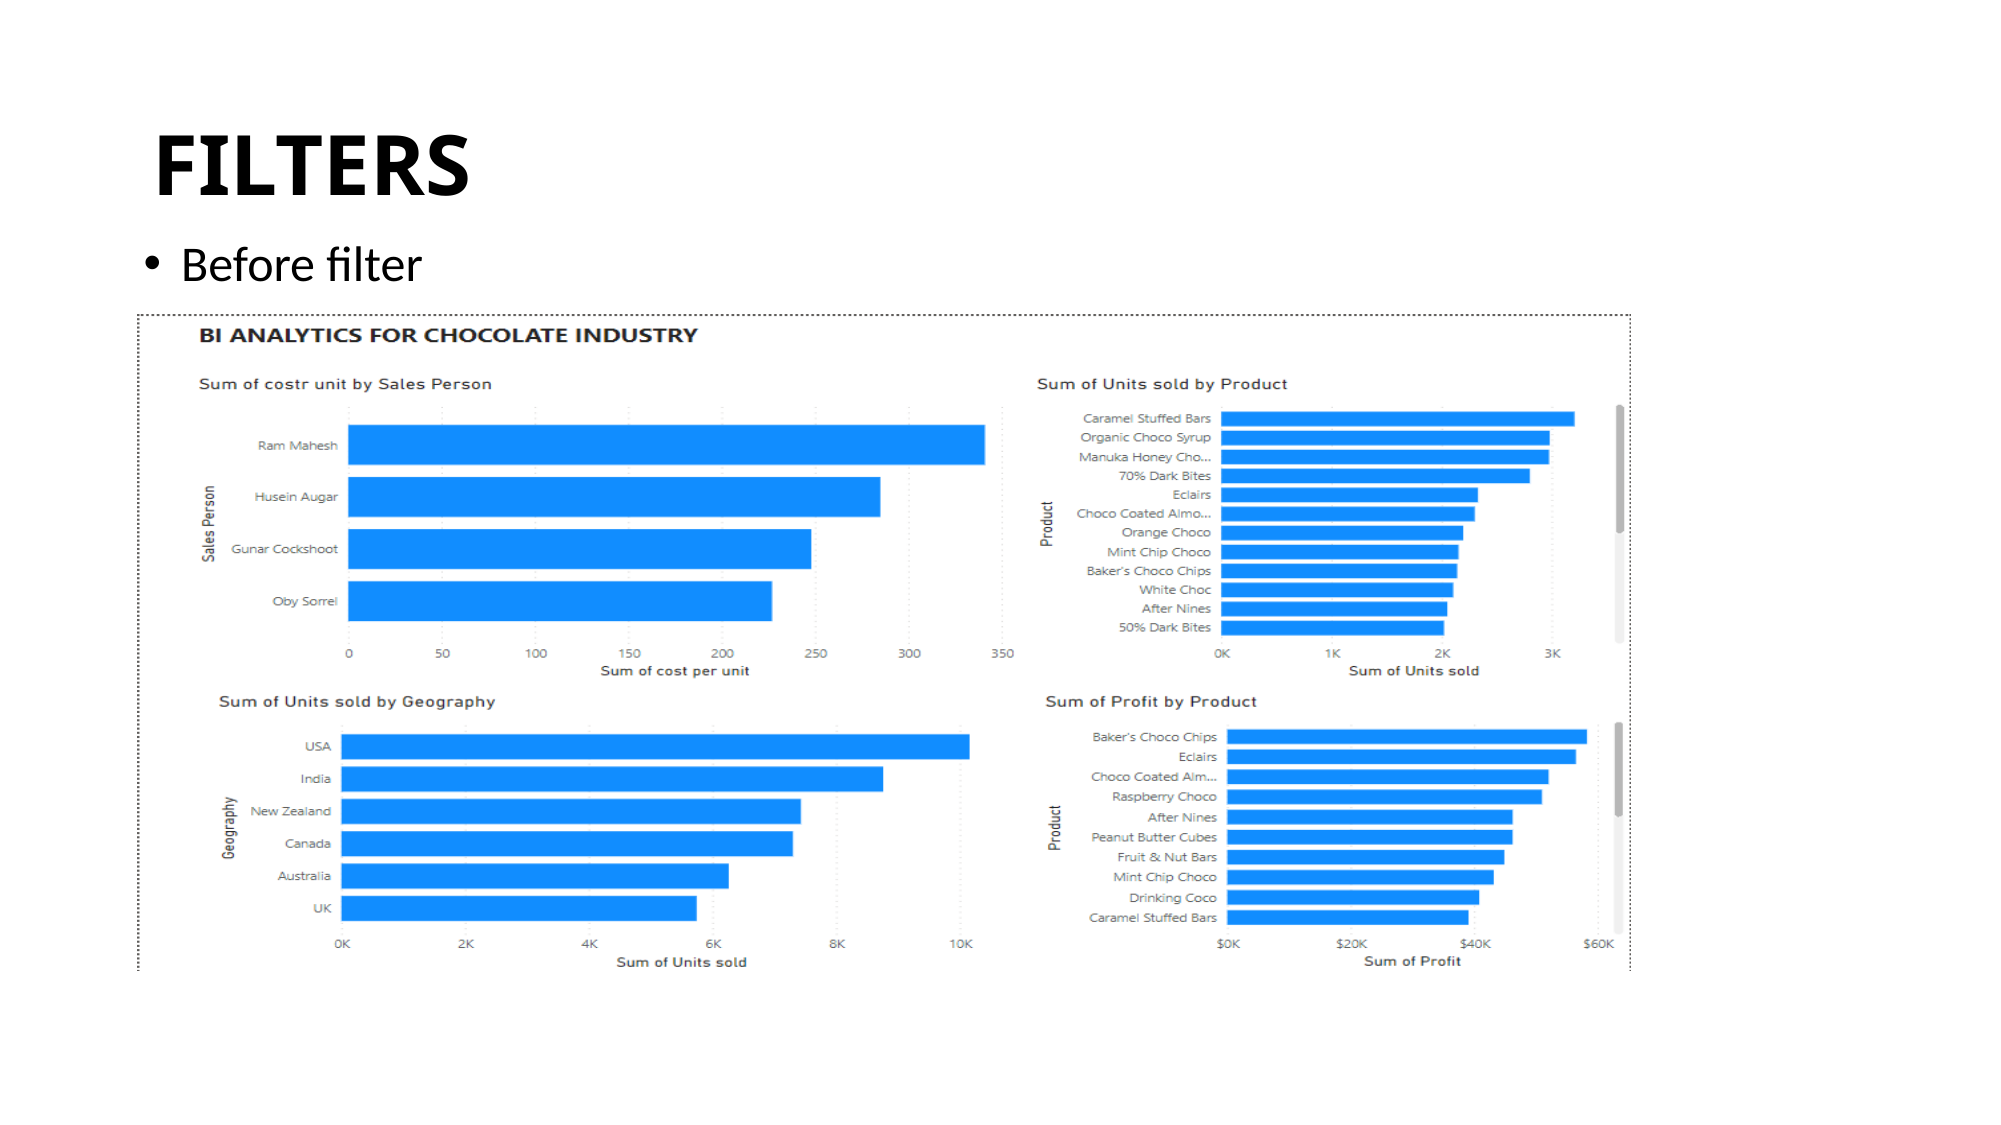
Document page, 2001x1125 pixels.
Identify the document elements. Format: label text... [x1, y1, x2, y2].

title FILTERS [137, 59, 1863, 278]
list Before filter [128, 230, 1854, 1065]
picture [137, 314, 1631, 971]
